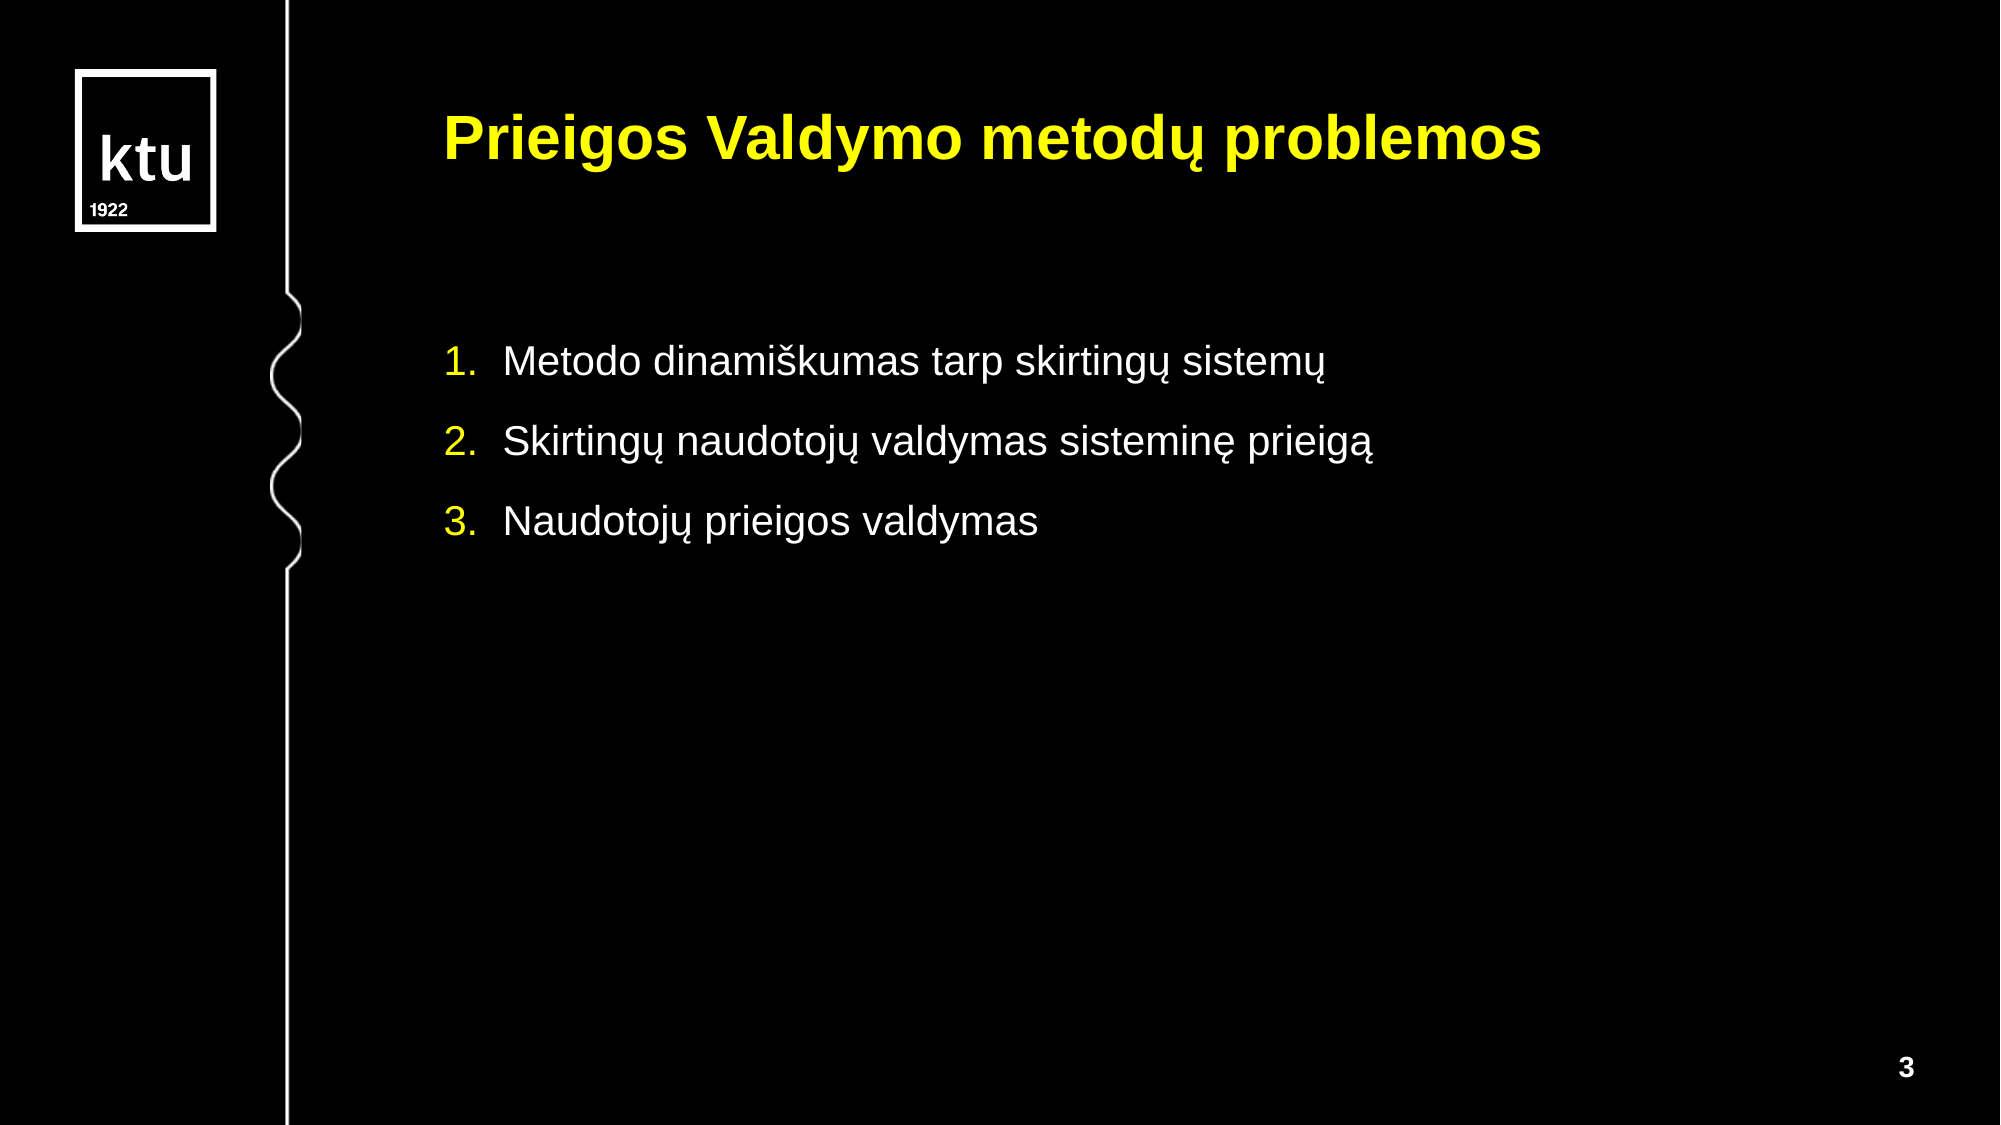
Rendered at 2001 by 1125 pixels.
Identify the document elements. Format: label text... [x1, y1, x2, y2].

list Metodo dinamiškumas tarp skirtingų sistemų Skirtingų naudotojų valdymas sisteminę prieigą Naudotojų prieigos valdymas [428, 321, 1573, 1024]
list Prieigos Valdymo metodų problemos [428, 98, 1748, 183]
